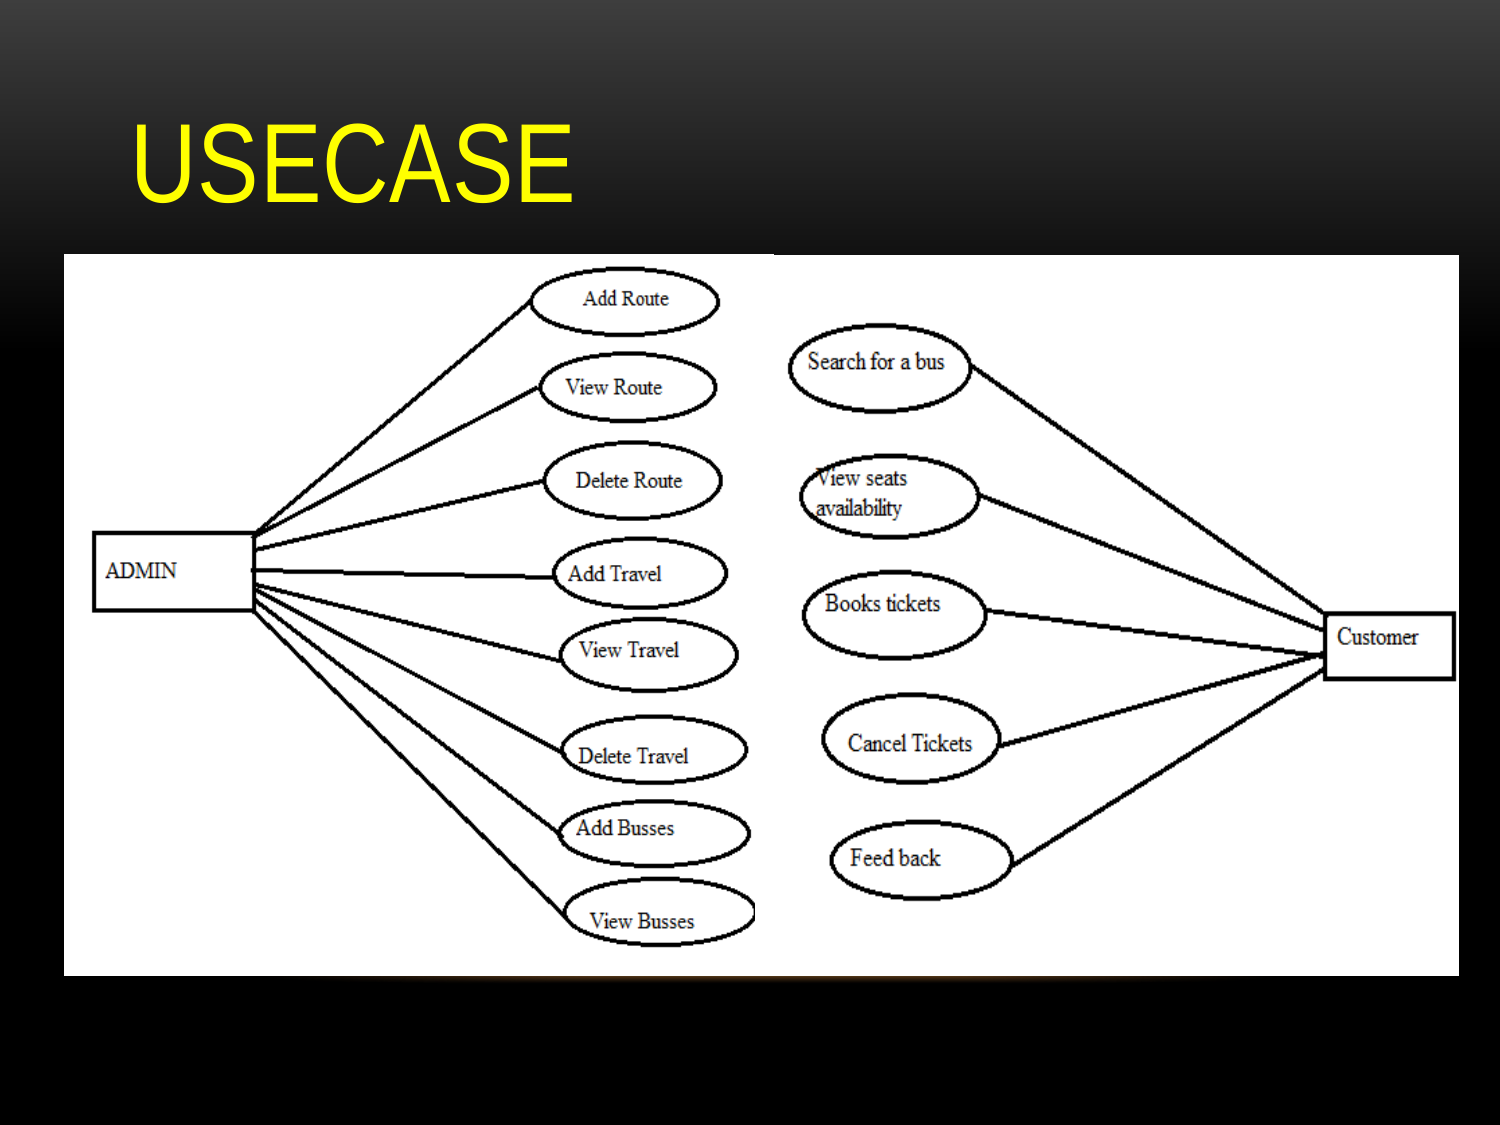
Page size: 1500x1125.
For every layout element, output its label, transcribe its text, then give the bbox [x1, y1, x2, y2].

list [64, 254, 774, 977]
picture [0, 0, 1500, 1125]
title USECASE [99, 45, 1400, 233]
